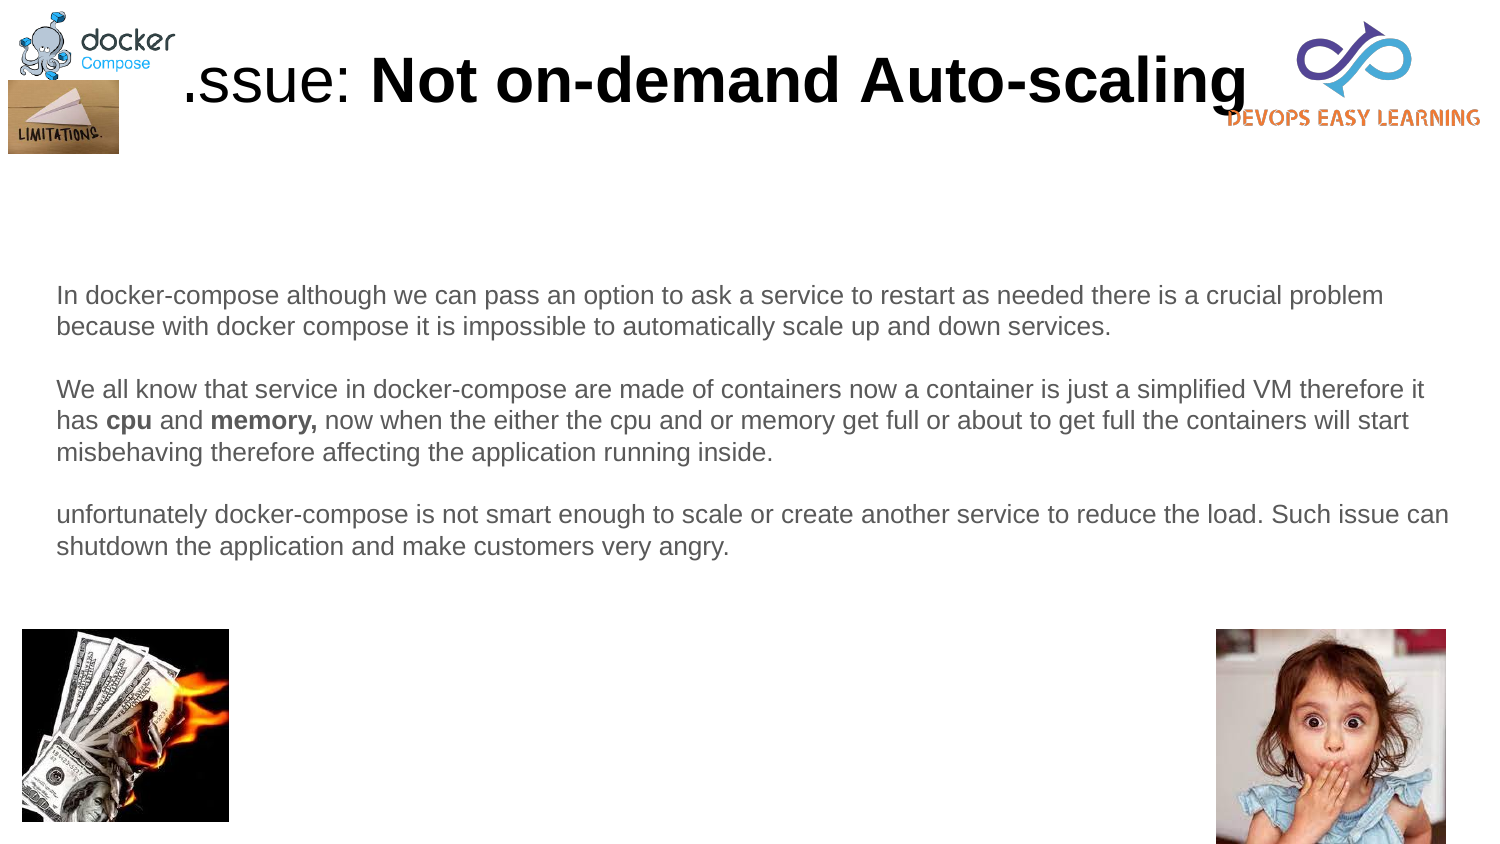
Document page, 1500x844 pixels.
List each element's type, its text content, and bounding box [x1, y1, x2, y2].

picture [22, 629, 230, 823]
picture [1216, 629, 1446, 844]
title Issue: Not on-demand Auto-scaling [124, 0, 1350, 130]
subtitle In docker-compose although we can pass an option to ask a service to restart as needed there is a crucial problem because with docker compose it is impossible to automatically scale up and down services. We all know that service in docker-compose are made of containers now a container is just a simplified VM therefore it has cpu and memory, now when the either the cpu and or memory get full or about to get full the containers will start misbehaving therefore affecting the application running inside. unfortunately docker-compose is not smart enough to scale or create another service to reduce the load. Such issue can shutdown the application and make customers very angry. [41, 262, 1485, 580]
picture [0, 0, 194, 154]
picture [1216, 9, 1492, 148]
